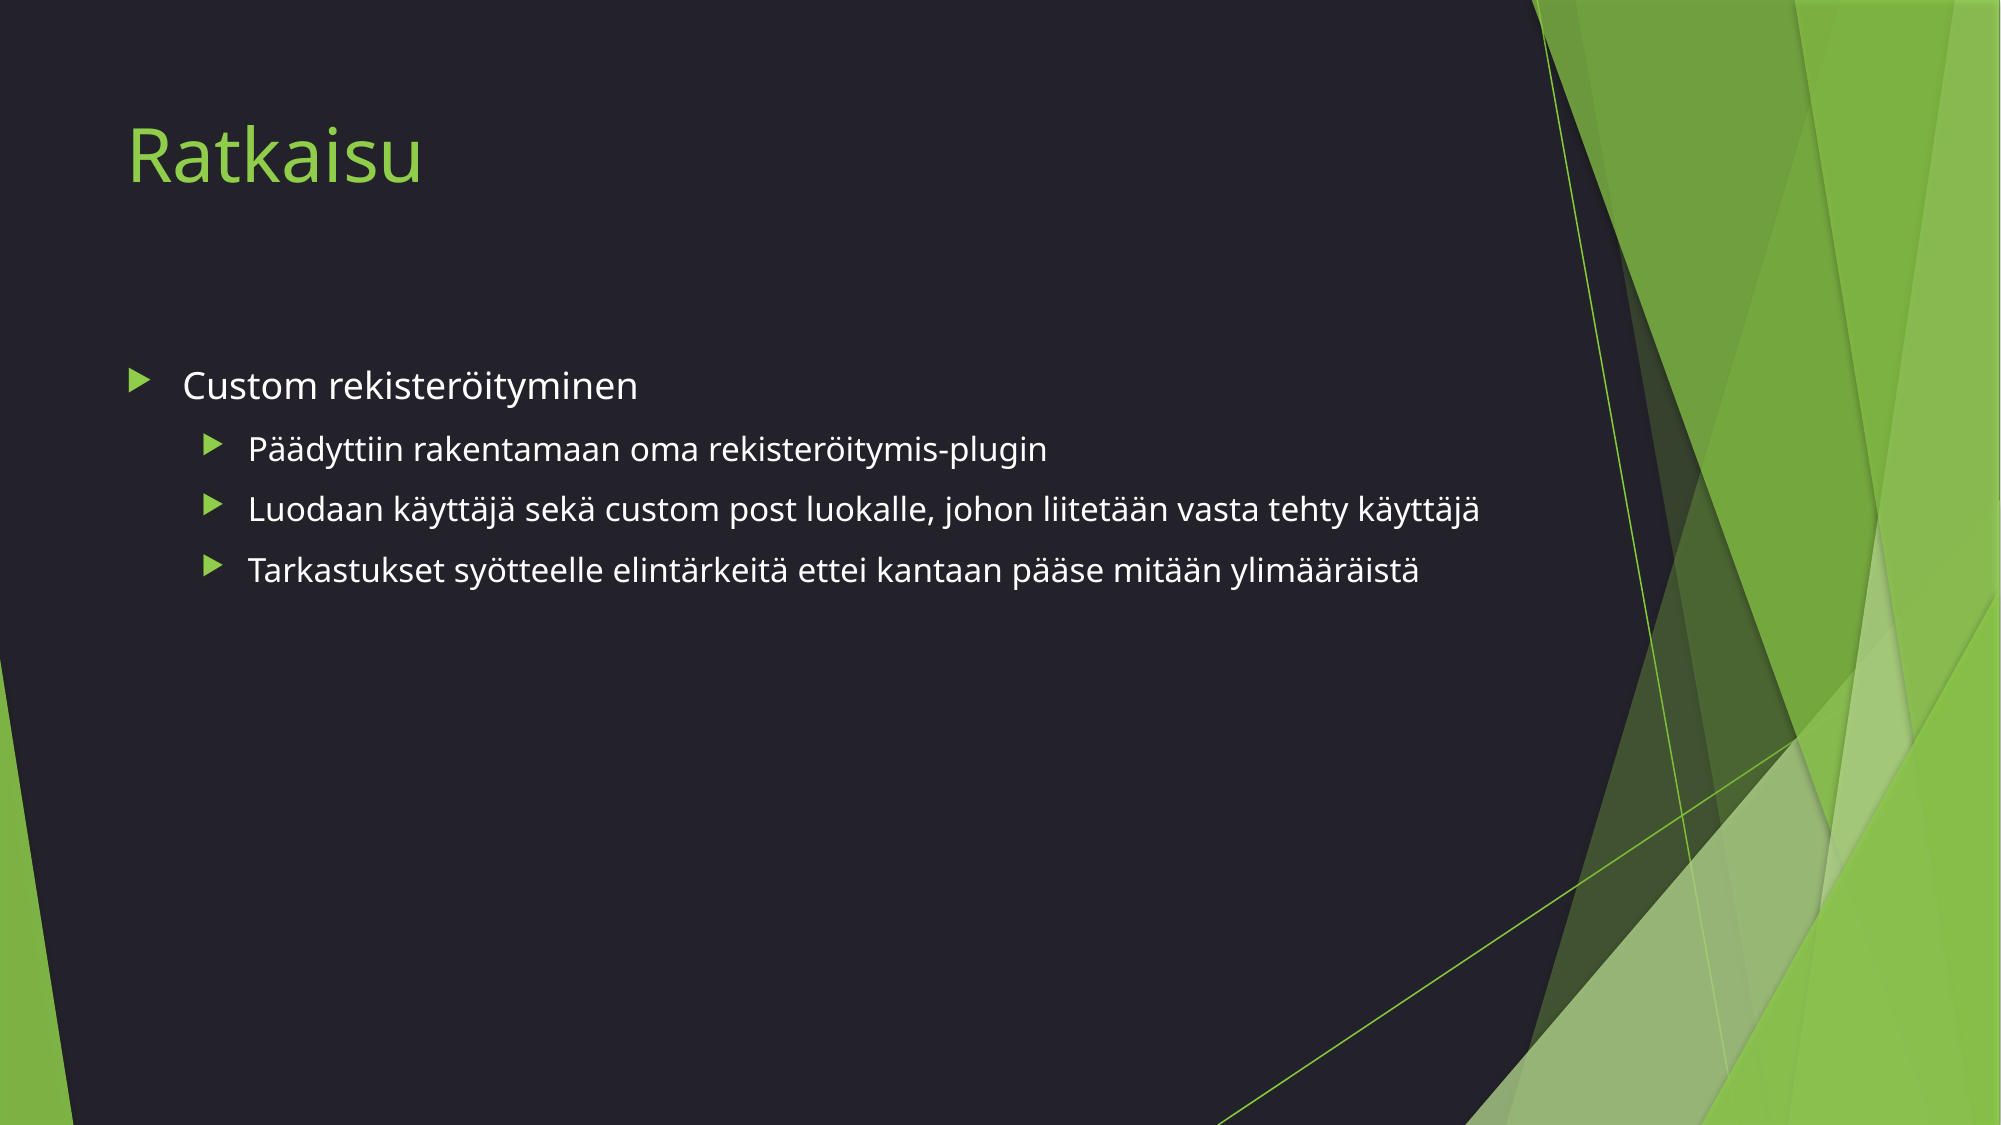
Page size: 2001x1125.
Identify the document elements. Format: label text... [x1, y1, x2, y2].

list Custom rekisteröityminen Päädyttiin rakentamaan oma rekisteröitymis-plugin Luodaan käyttäjä sekä custom post luokalle, johon liitetään vasta tehty käyttäjä Tarkastukset syötteelle elintärkeitä ettei kantaan pääse mitään ylimääräistä [111, 354, 1522, 992]
title Ratkaisu [111, 99, 1522, 317]
